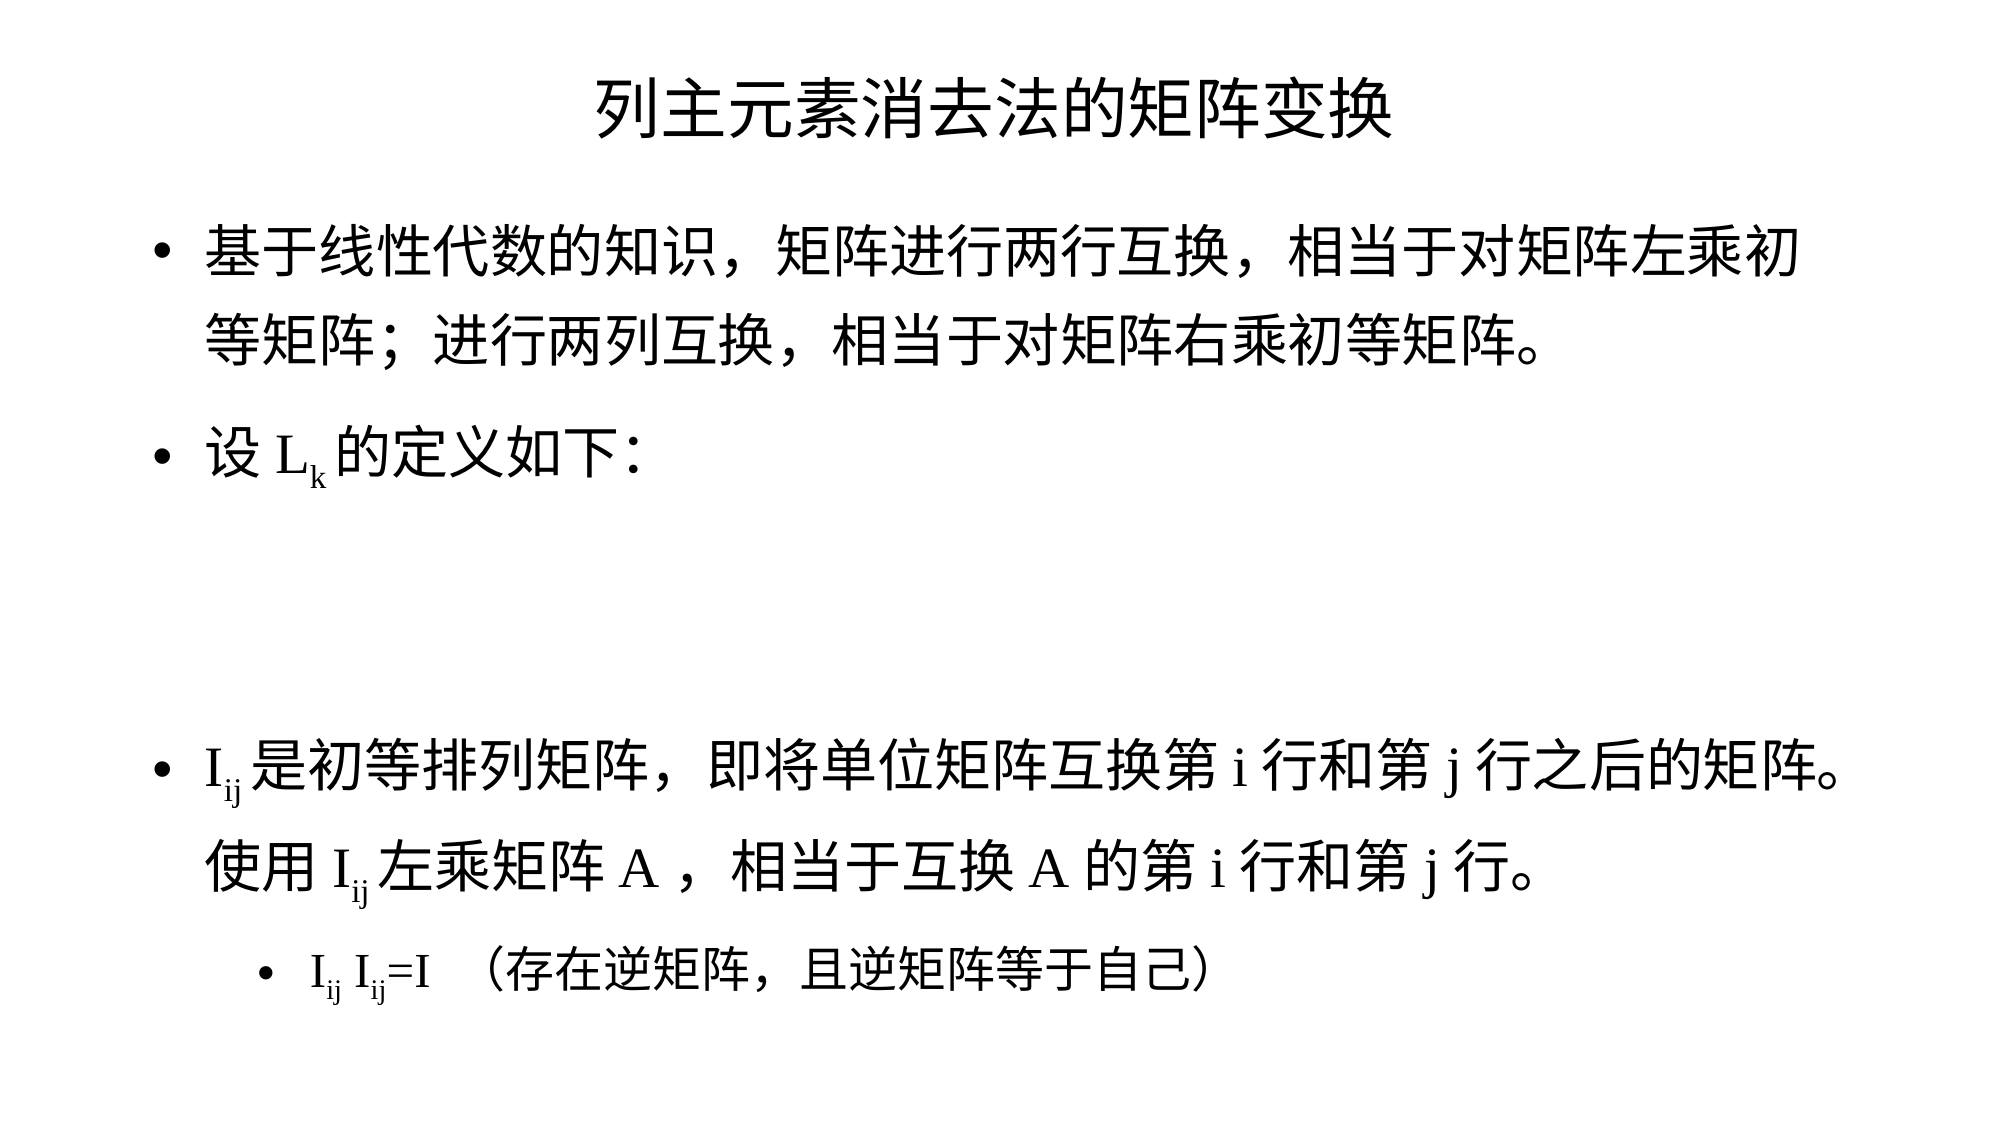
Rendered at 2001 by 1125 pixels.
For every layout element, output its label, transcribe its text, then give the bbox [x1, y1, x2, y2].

title 列主元素消去法的矩阵变换 [131, 59, 1857, 165]
